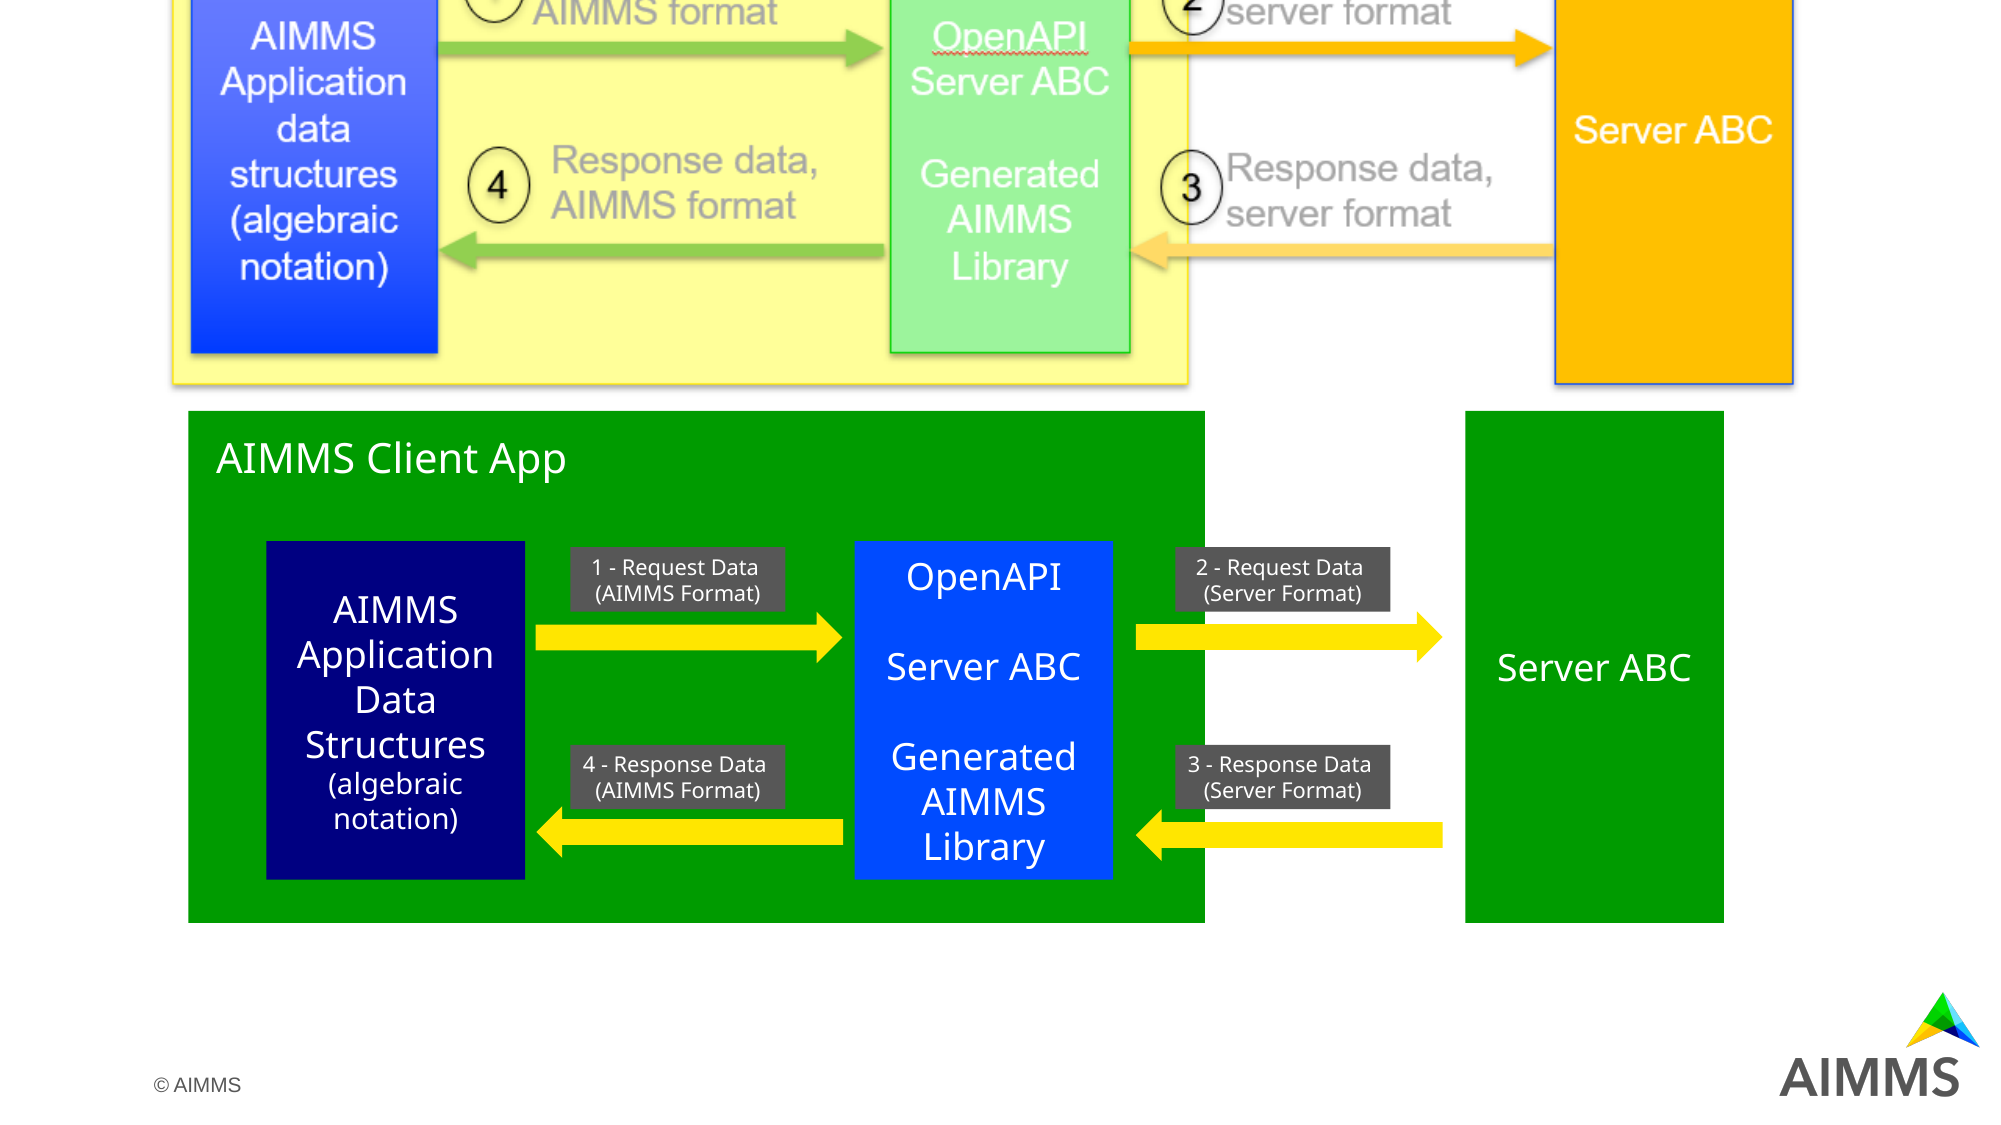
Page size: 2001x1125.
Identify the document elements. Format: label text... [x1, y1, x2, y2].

text_box AIMMS Client App [200, 424, 648, 511]
text_box Server ABC [1465, 418, 1724, 923]
picture [149, 0, 1819, 407]
text_box [1135, 809, 1443, 861]
text_box [535, 611, 843, 664]
text_box [188, 418, 1205, 923]
text_box [1135, 611, 1443, 663]
text_box 1 - Request Data (AIMMS Format) [570, 547, 786, 612]
text_box 4 - Response Data (AIMMS Format) [570, 744, 786, 810]
text_box AIMMS Application Data Structures (algebraic notation) [264, 539, 527, 882]
text_box [536, 806, 844, 858]
text_box OpenAPI Server ABC Generated AIMMS Library [854, 541, 1114, 880]
text_box 2 - Request Data (Server Format) [1175, 547, 1391, 612]
picture [1779, 992, 1980, 1097]
text_box 3 - Response Data (Server Format) [1175, 744, 1391, 810]
